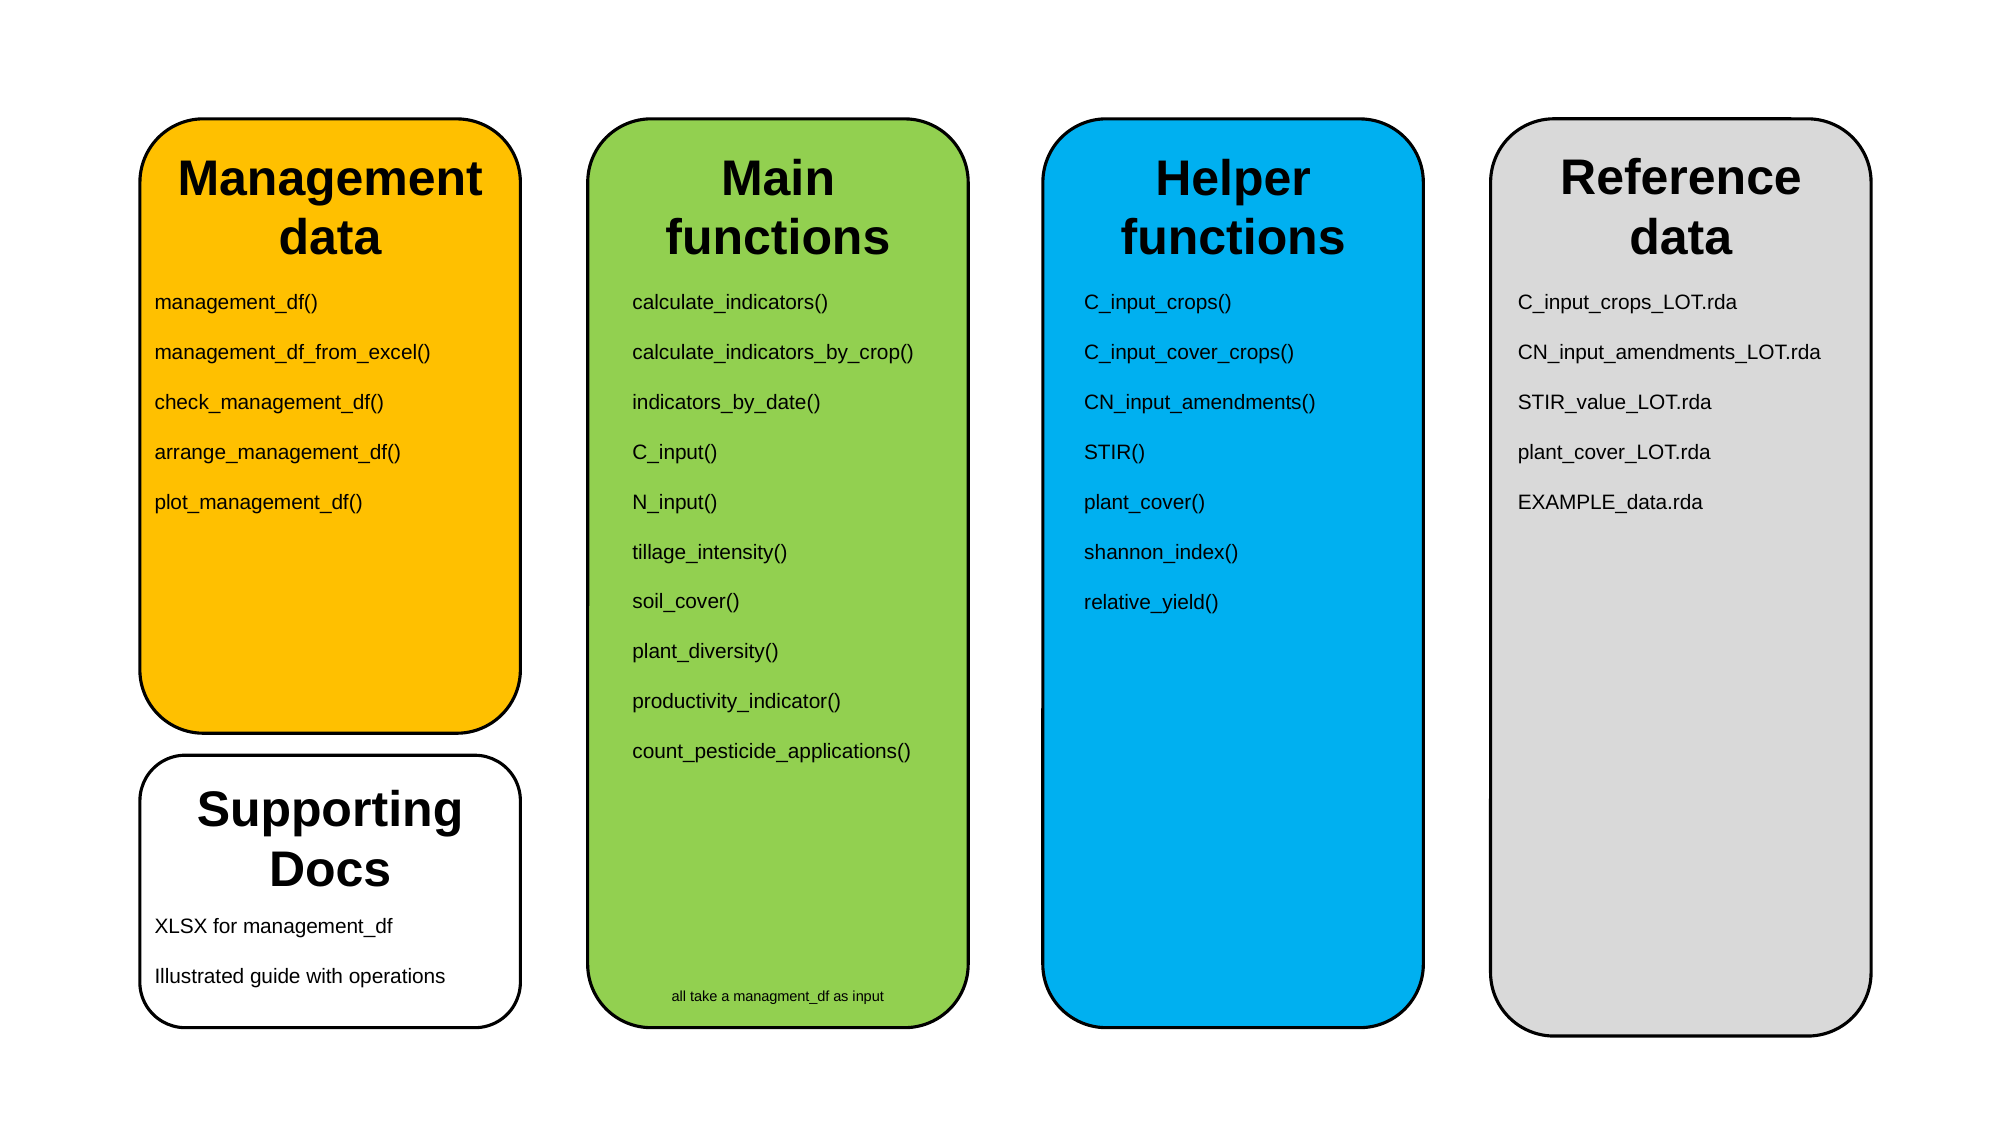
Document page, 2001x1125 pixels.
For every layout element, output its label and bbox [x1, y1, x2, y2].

text_box [1042, 118, 1424, 1028]
text_box [139, 118, 521, 734]
text_box [587, 118, 969, 1028]
text_box [139, 755, 521, 1028]
text_box [1490, 118, 1884, 1037]
